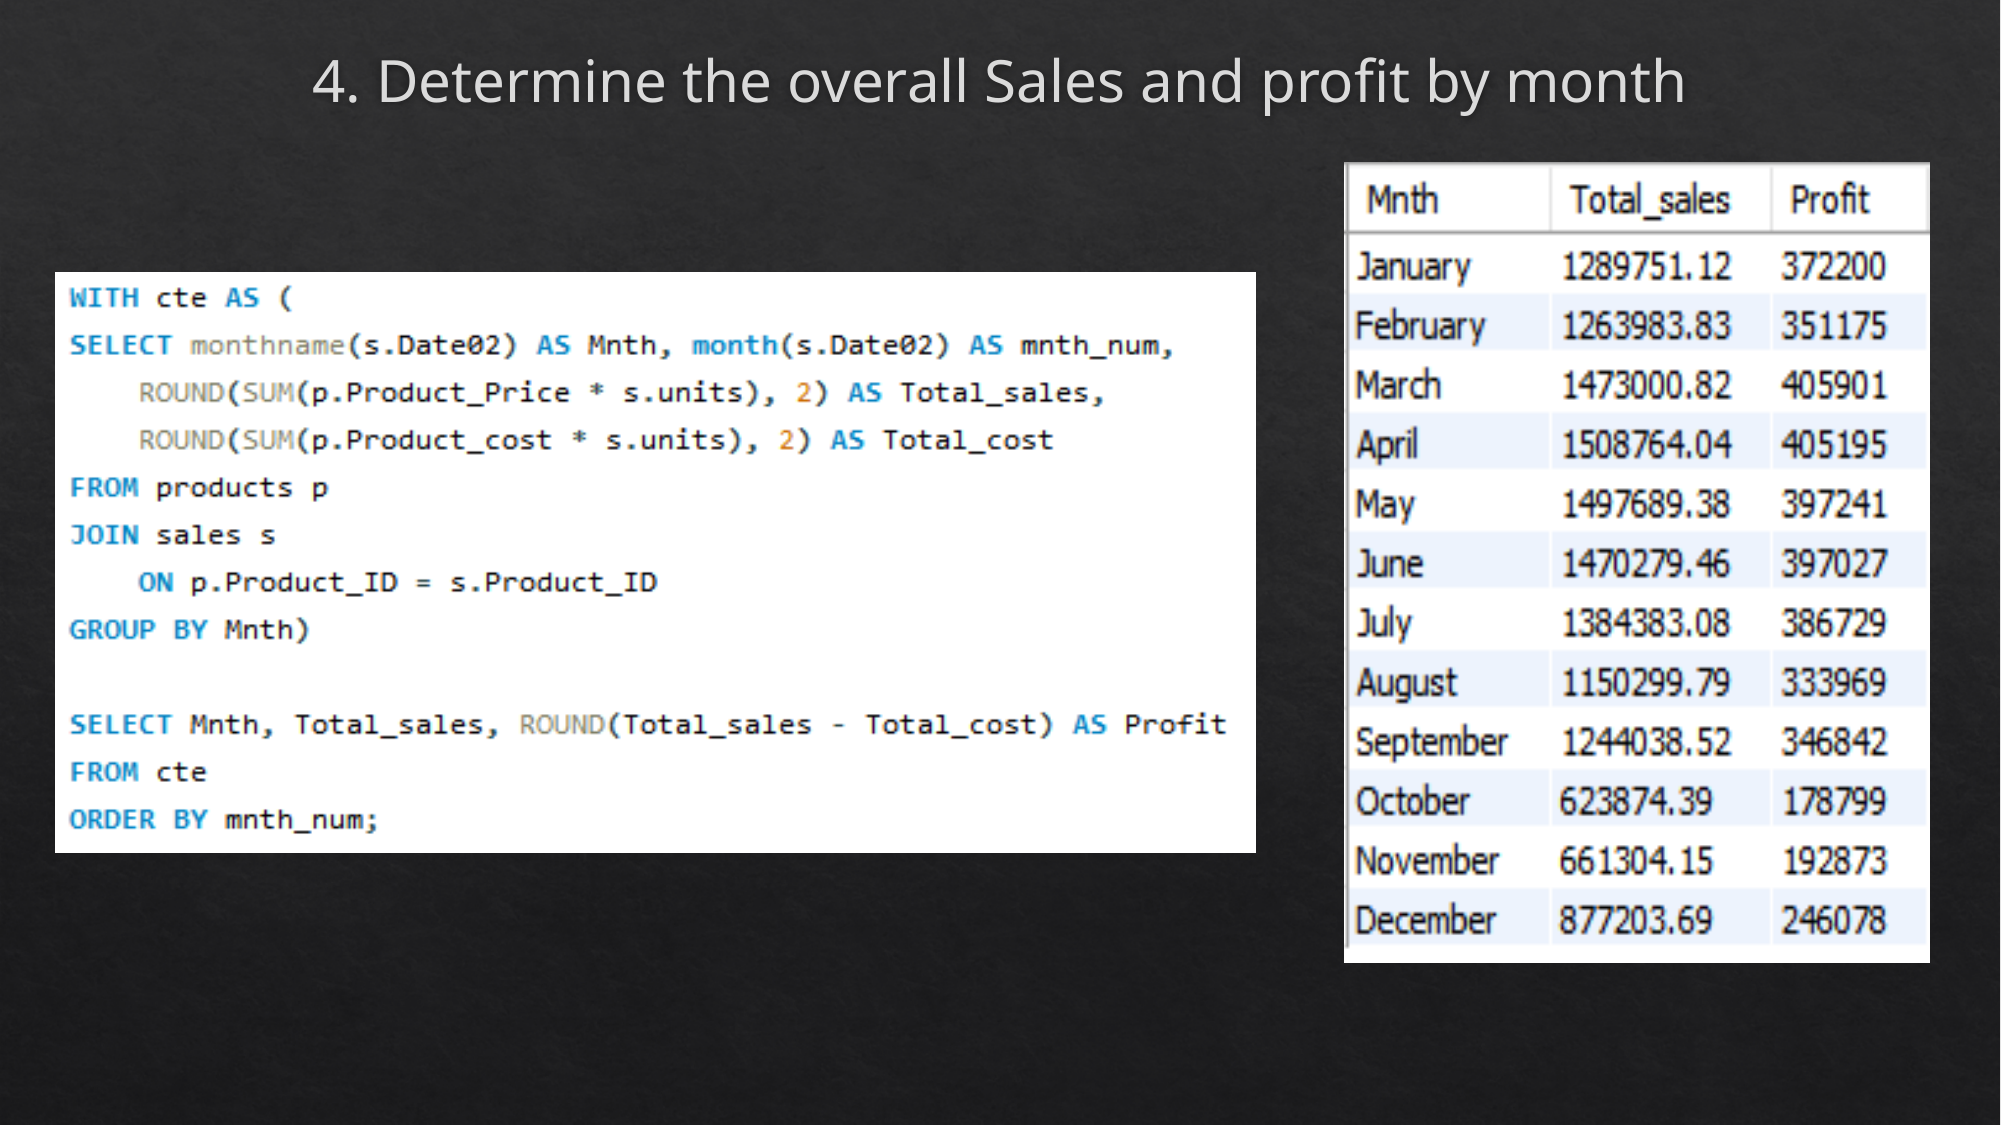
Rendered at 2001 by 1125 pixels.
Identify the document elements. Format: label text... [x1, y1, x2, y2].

picture [54, 271, 1257, 853]
title 4. Determine the overall Sales and profit by month [150, 0, 1850, 160]
picture [1344, 161, 1930, 964]
